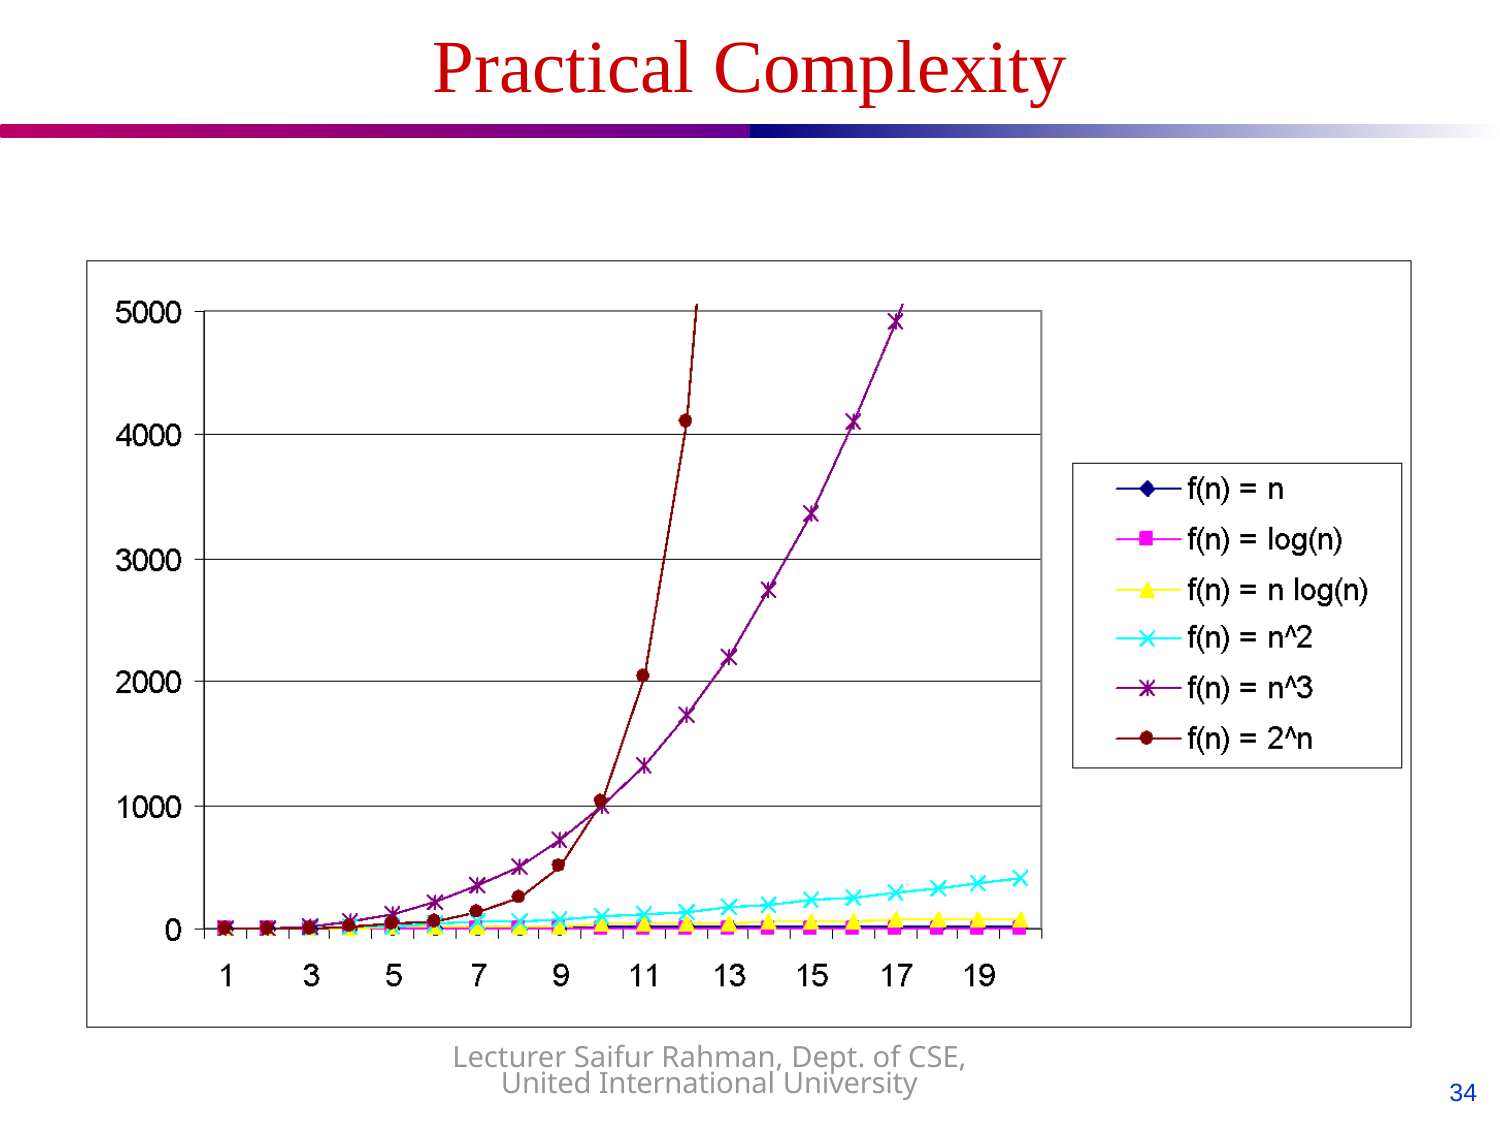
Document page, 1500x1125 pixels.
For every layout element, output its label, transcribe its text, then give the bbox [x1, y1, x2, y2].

text_box Lecturer Saifur Rahman, Dept. of CSE, United International University [443, 1047, 975, 1100]
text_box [74, 249, 1426, 1038]
title Practical Complexity [75, 24, 1425, 100]
